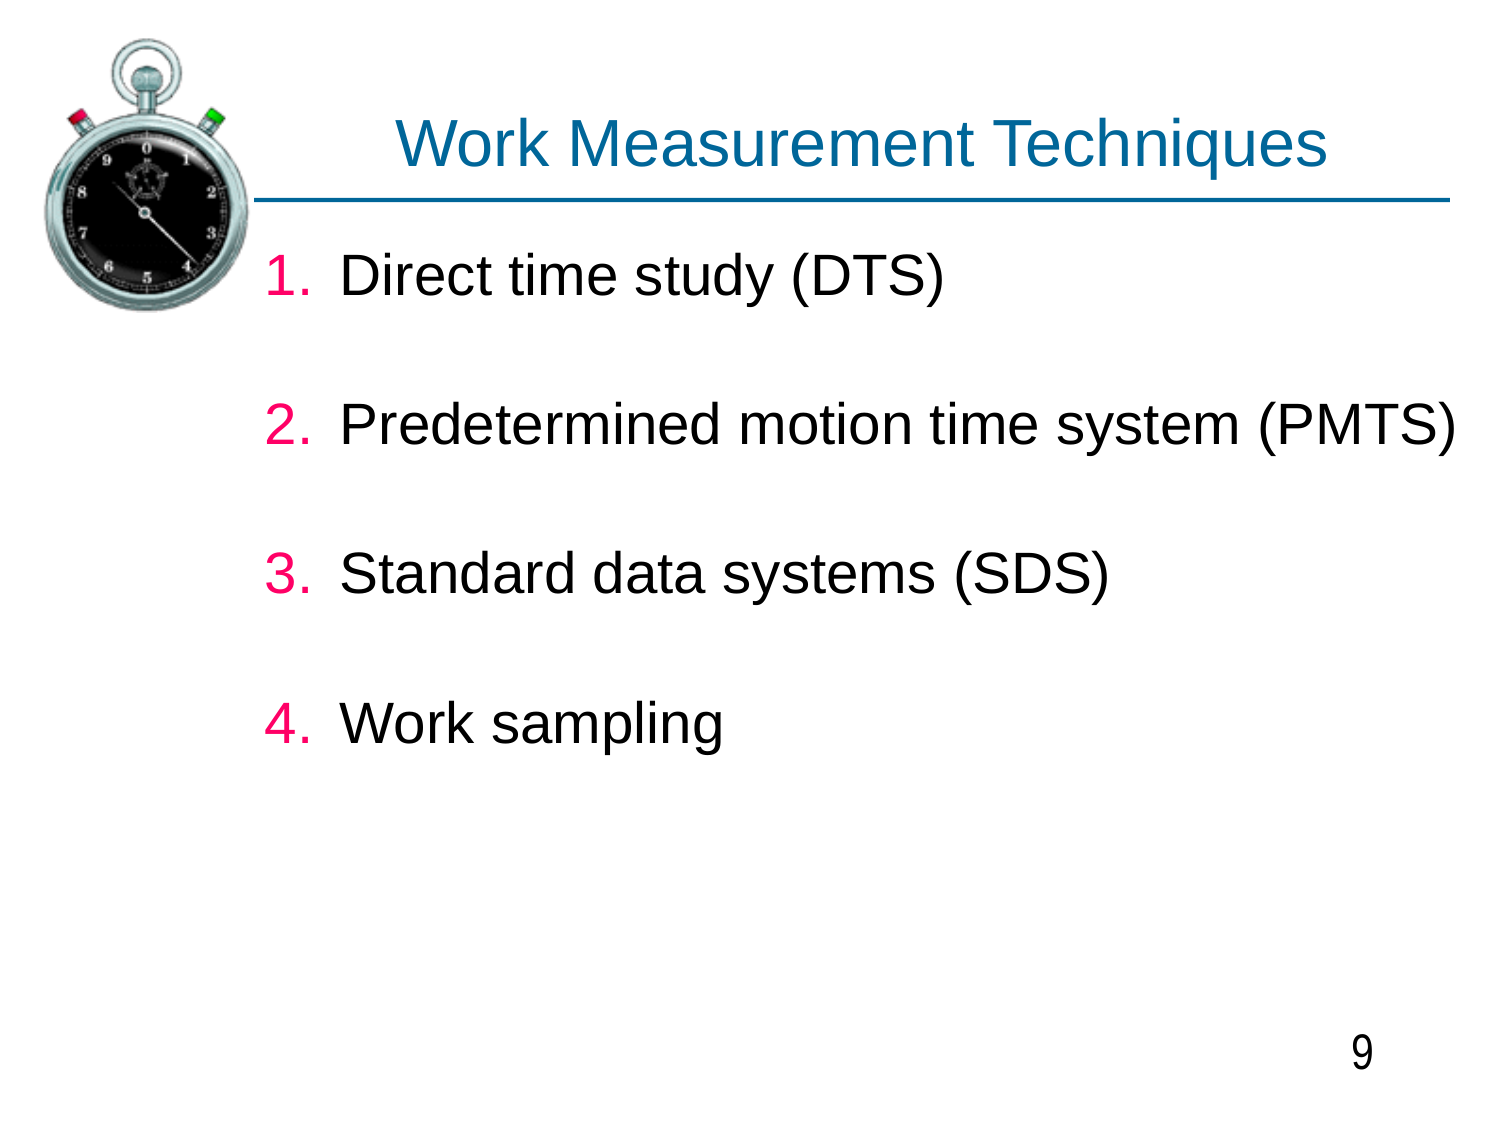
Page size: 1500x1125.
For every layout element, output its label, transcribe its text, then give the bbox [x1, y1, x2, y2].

list Direct time study (DTS) Predetermined motion time system (PMTS) Standard data systems (SDS) Work sampling [249, 237, 1500, 976]
title Work Measurement Techniques [273, 35, 1452, 190]
picture [37, 37, 254, 313]
